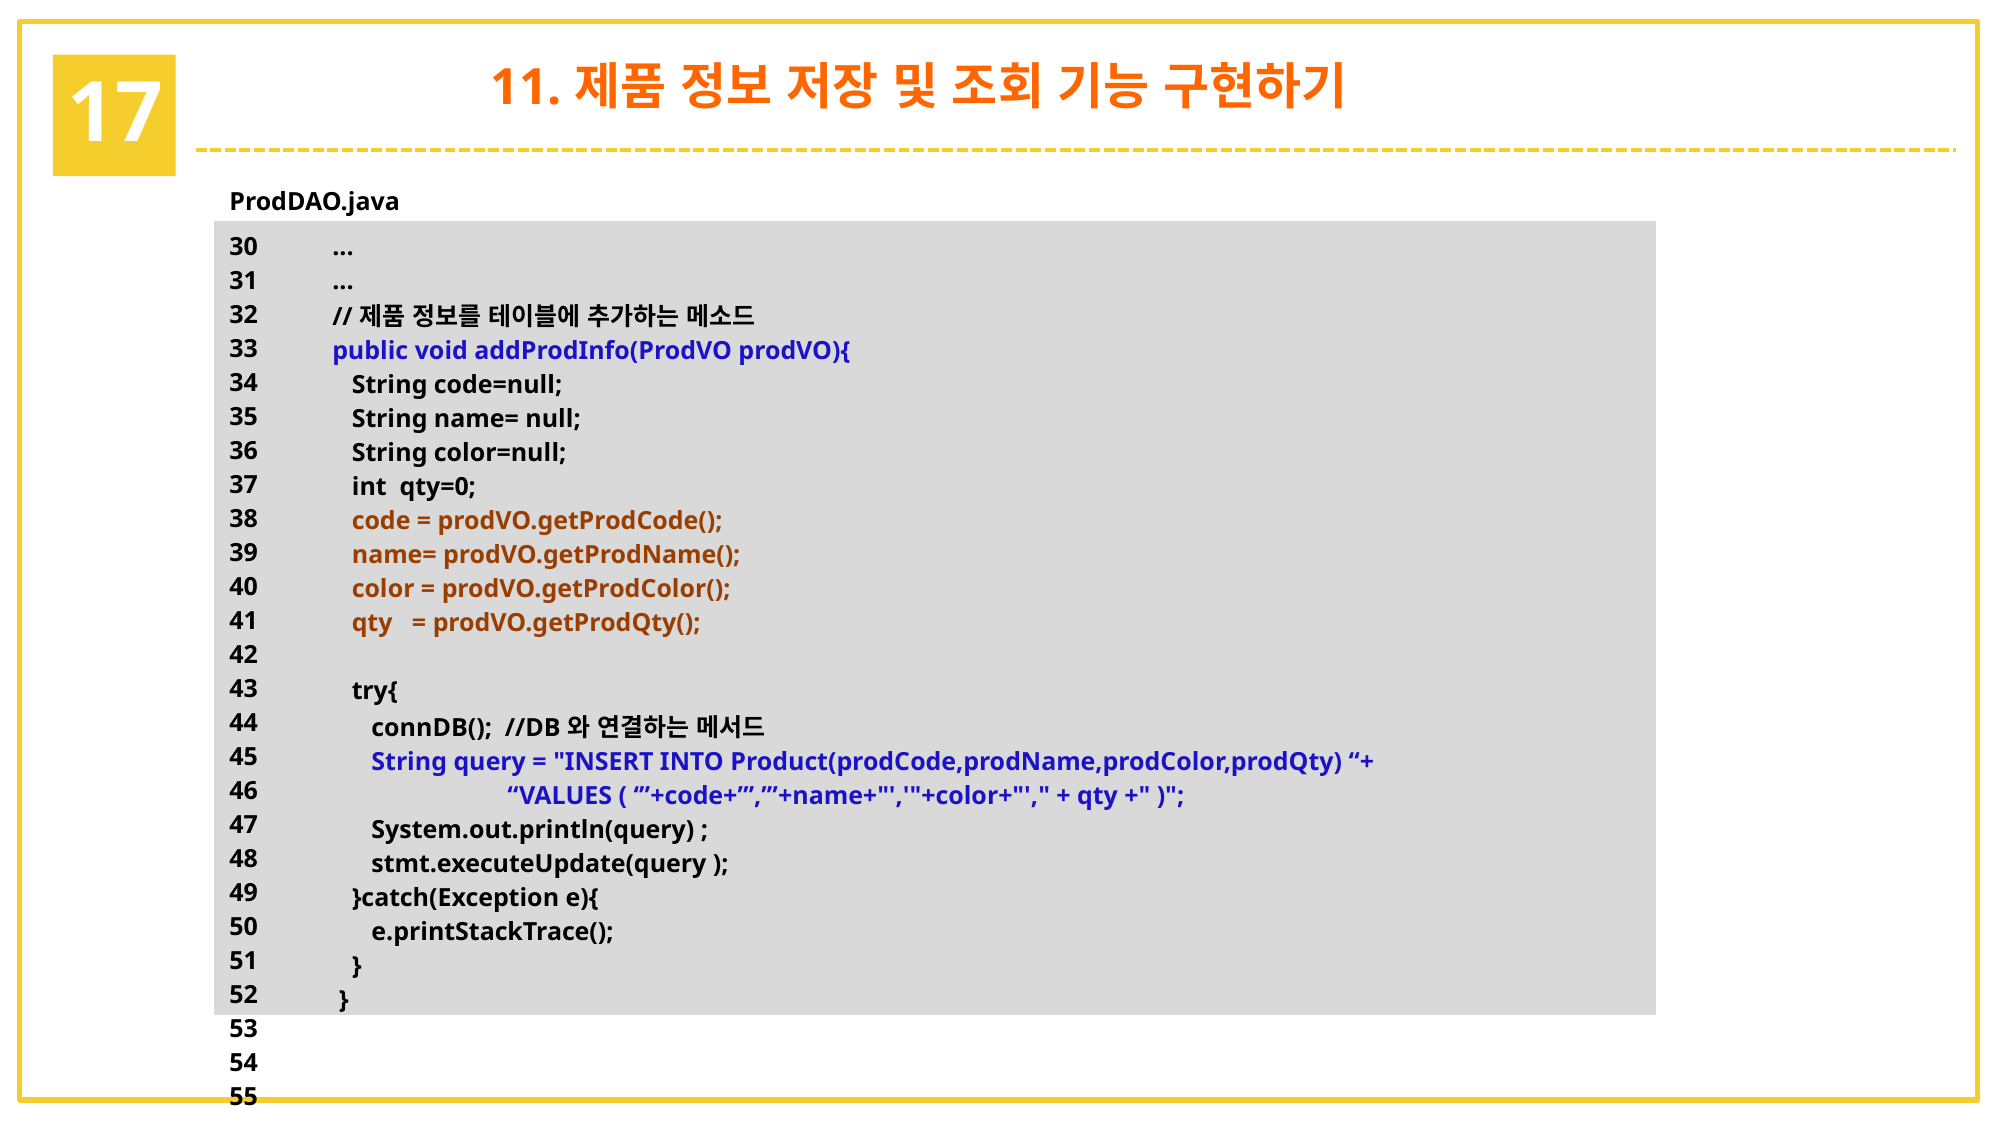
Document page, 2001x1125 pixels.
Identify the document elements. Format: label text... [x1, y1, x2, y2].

text_box 11.제품 정보 저장 및 조회 기능 구현하기 [214, 47, 1625, 123]
table_cell 30 31 32 33 34 35 36 37 38 39 40 41 42 43 44 45 46 47 48 49 50 51 52 53 54 55 [214, 221, 298, 1015]
text_box [51, 52, 178, 178]
text_box [18, 19, 1979, 1102]
text_box 17 [53, 51, 199, 166]
table_cell ... ... //제품 정보를 테이블에 추가하는 메소드 public void addProdInfo(ProdVO prodVO){ String code=null; String name= null; String color=null; int qty=0; code = prodVO.getProdCode(); name= prodVO.getProdName(); color = prodVO.getProdColor(); qty = prodVO.getProdQty(); try{ connDB(); //DB와 연결하는 메서드 String query = "INSERT INTO Product(prodCode,prodName,prodColor,prodQty) “+ “VALUES ( ‘”+code+”’,’”+name+"','"+color+"'," + qty +" )"; System.out.println(query) ; stmt.executeUpdate(query ); }catch(Exception e){ e.printStackTrace(); } } [298, 221, 1656, 1015]
table_header ProdDAO.java [214, 176, 1656, 221]
